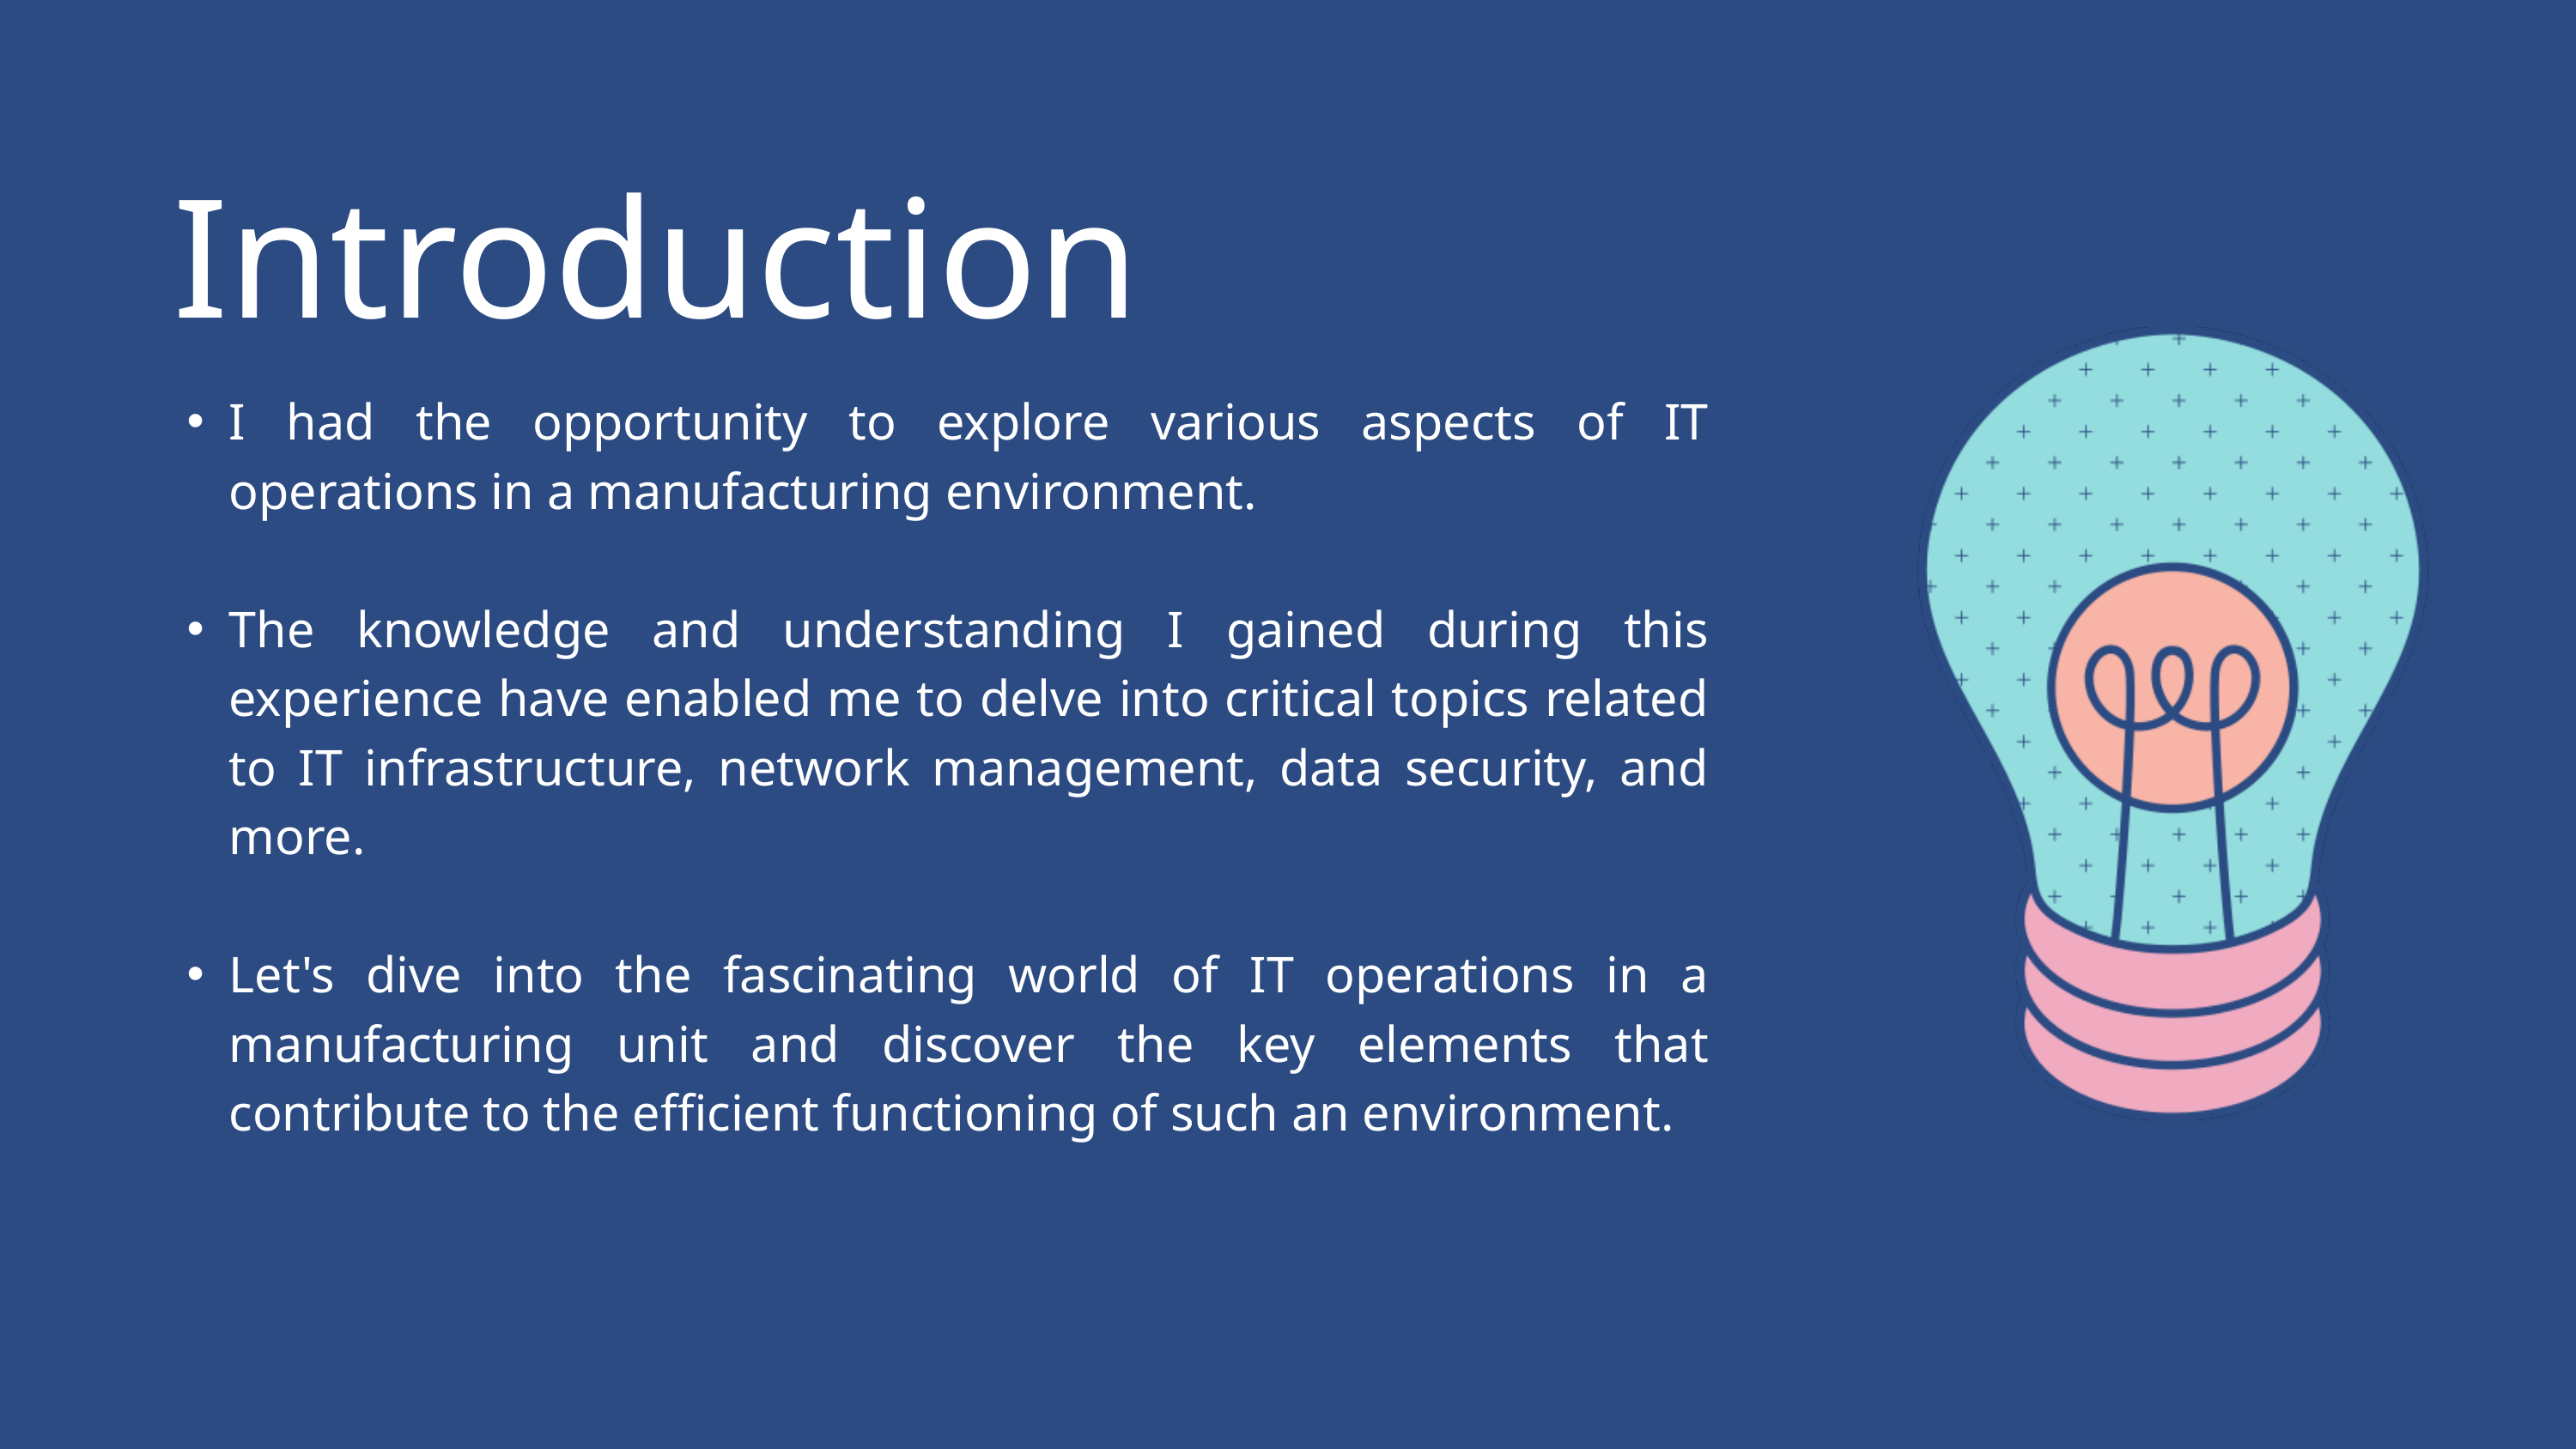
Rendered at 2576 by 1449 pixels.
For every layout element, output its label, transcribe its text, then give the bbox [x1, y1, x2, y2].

text_box [1915, 326, 2432, 1122]
text_box Introduction [144, 120, 1168, 351]
text_box I had the opportunity to explore various aspects of IT operations in a manufacturing environment. The knowledge and understanding I gained during this experience have enabled me to delve into critical topics related to IT infrastructure, network management, data security, and more. Let's dive into the fascinating world of IT operations in a manufacturing unit and discover the key elements that contribute to the efficient functioning of such an environment. [144, 380, 1710, 1210]
